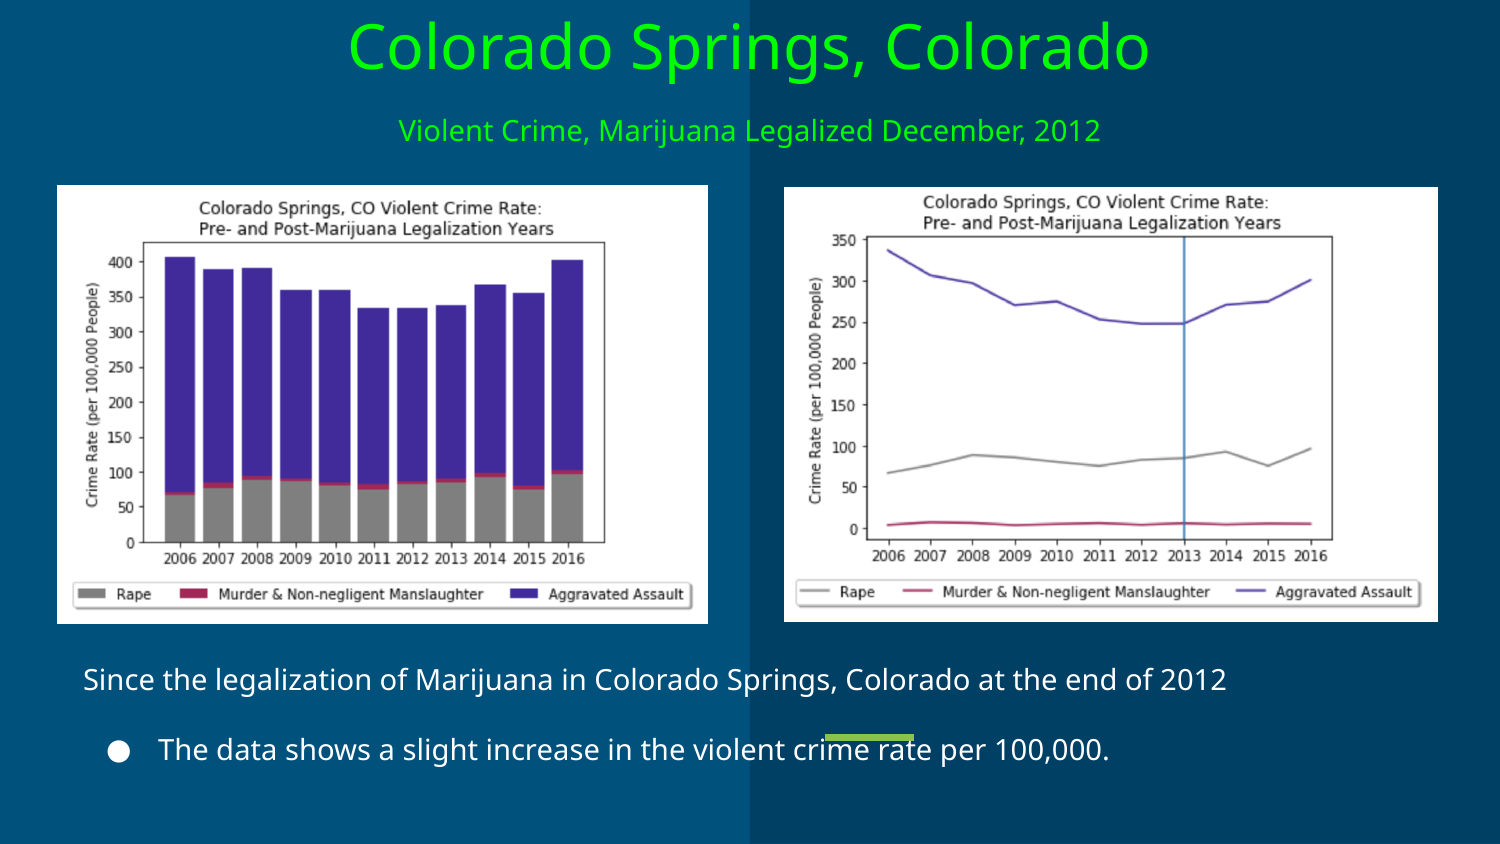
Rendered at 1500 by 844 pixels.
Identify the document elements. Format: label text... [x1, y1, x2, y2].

picture [784, 187, 1439, 622]
text_box Since the legalization of Marijuana in Colorado Springs, Colorado at the end of 2012 The data shows a slight increase in the violent crime rate per 100,000. [68, 646, 1455, 794]
title Colorado Springs, Colorado Violent Crime, Marijuana Legalized December, 2012 [45, 14, 1455, 163]
picture [58, 186, 707, 623]
